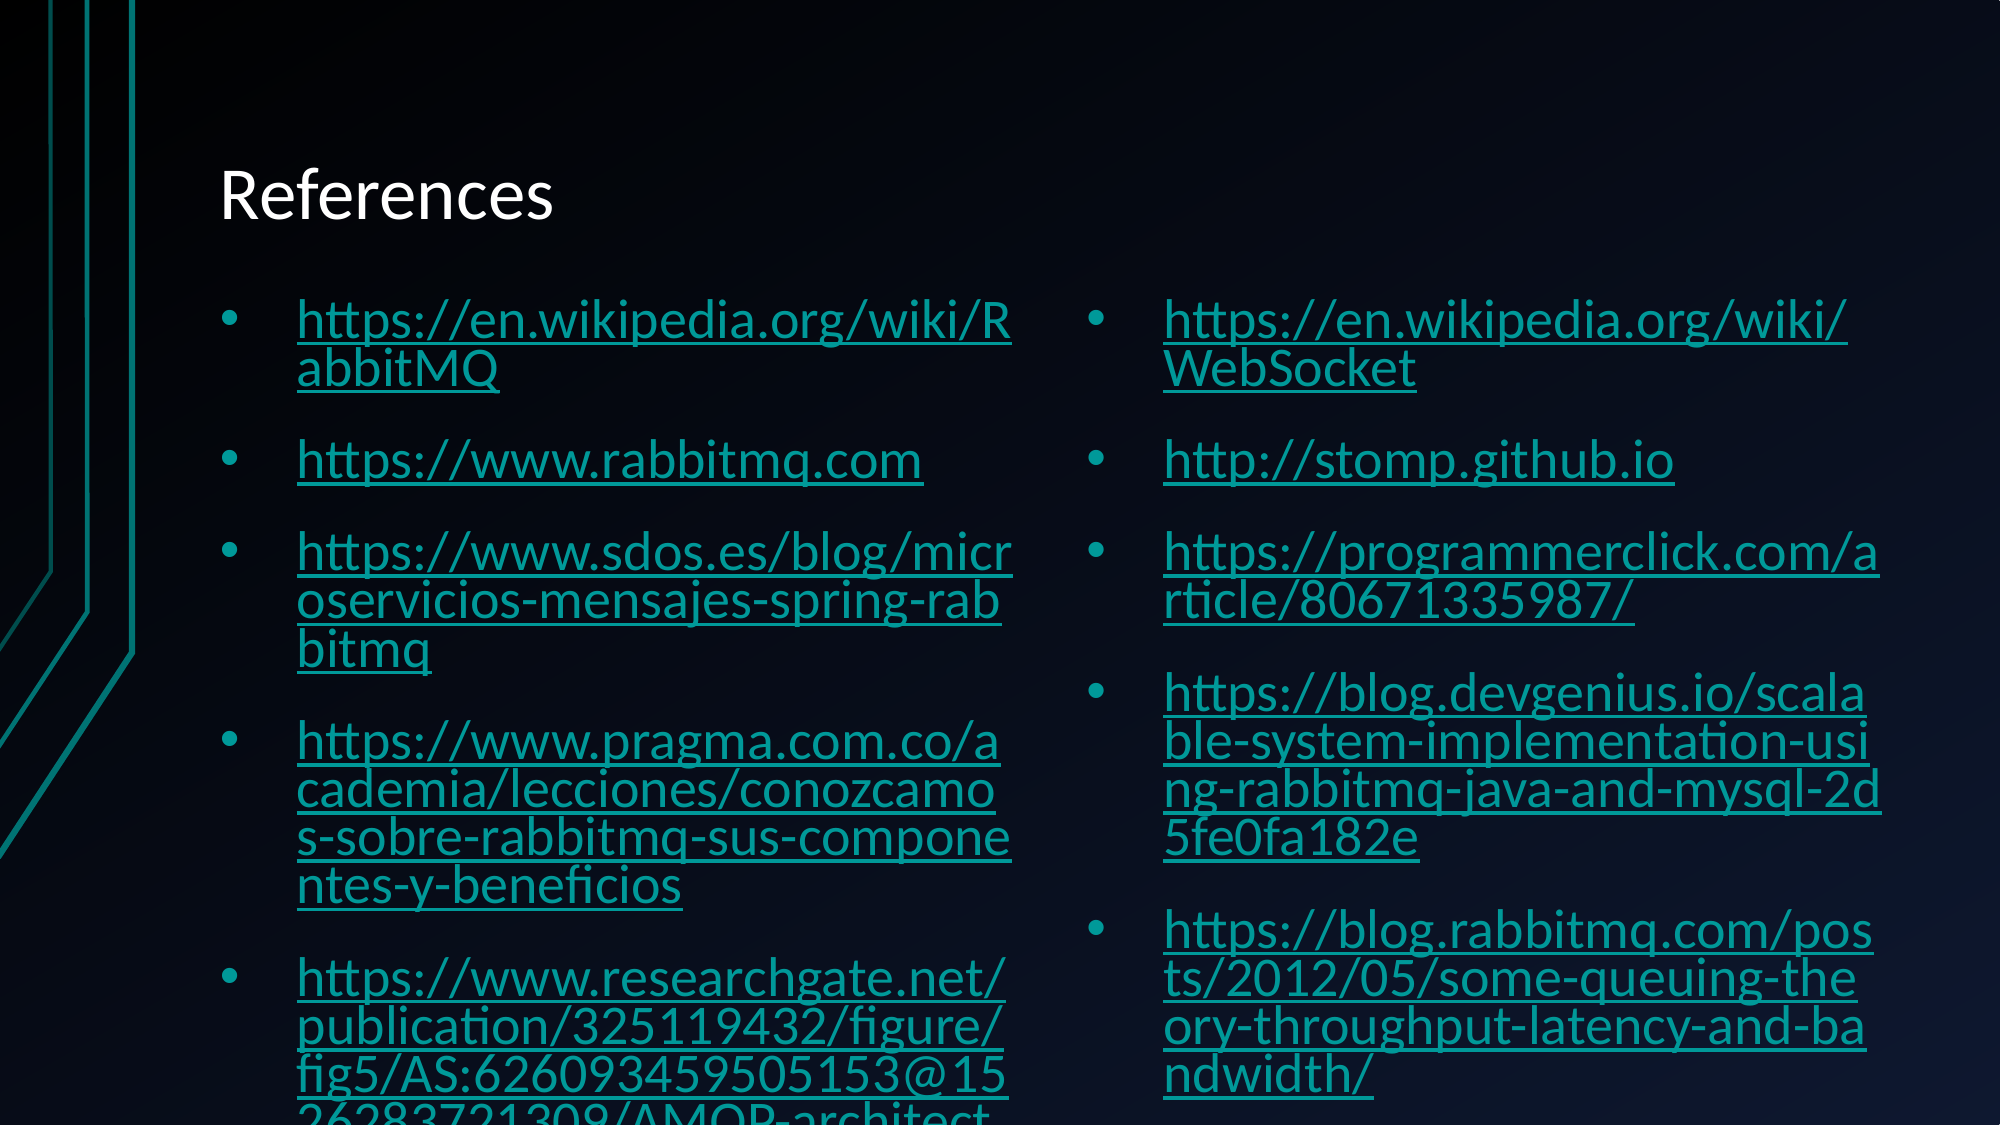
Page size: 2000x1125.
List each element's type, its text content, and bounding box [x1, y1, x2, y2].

list https://en.wikipedia.org/wiki/RabbitMQ https://www.rabbitmq.com https://www.sdos.es/blog/microservicios-mensajes-spring-rabbitmq https://www.pragma.com.co/academia/lecciones/conozcamos-sobre-rabbitmq-sus-componentes-y-beneficios https://www.researchgate.net/publication/325119432/figure/fig5/AS:626093459505153@1526283721309/AMQP-architecture-34.png https://www.rabbitmq.com/protocols.html https://www.rabbitmq.com/vhosts.html https://www.luisllamas.es/que-es-mqtt-su-importancia-como-protocolo-iot/ [199, 279, 1033, 1013]
list https://en.wikipedia.org/wiki/WebSocket http://stomp.github.io https://programmerclick.com/article/80671335987/ https://blog.devgenius.io/scalable-system-implementation-using-rabbitmq-java-and-mysql-2d5fe0fa182e https://blog.rabbitmq.com/posts/2012/05/some-queuing-theory-throughput-latency-and-bandwidth/ https://medium.com/codait/handling-failure-successfully-in-rabbitmq-22ffa982b60f https://www.rabbitmq.com/management.html https://geekflare.com/es/top-message-brokers/ [1066, 279, 1900, 1013]
title References [199, 45, 1900, 246]
